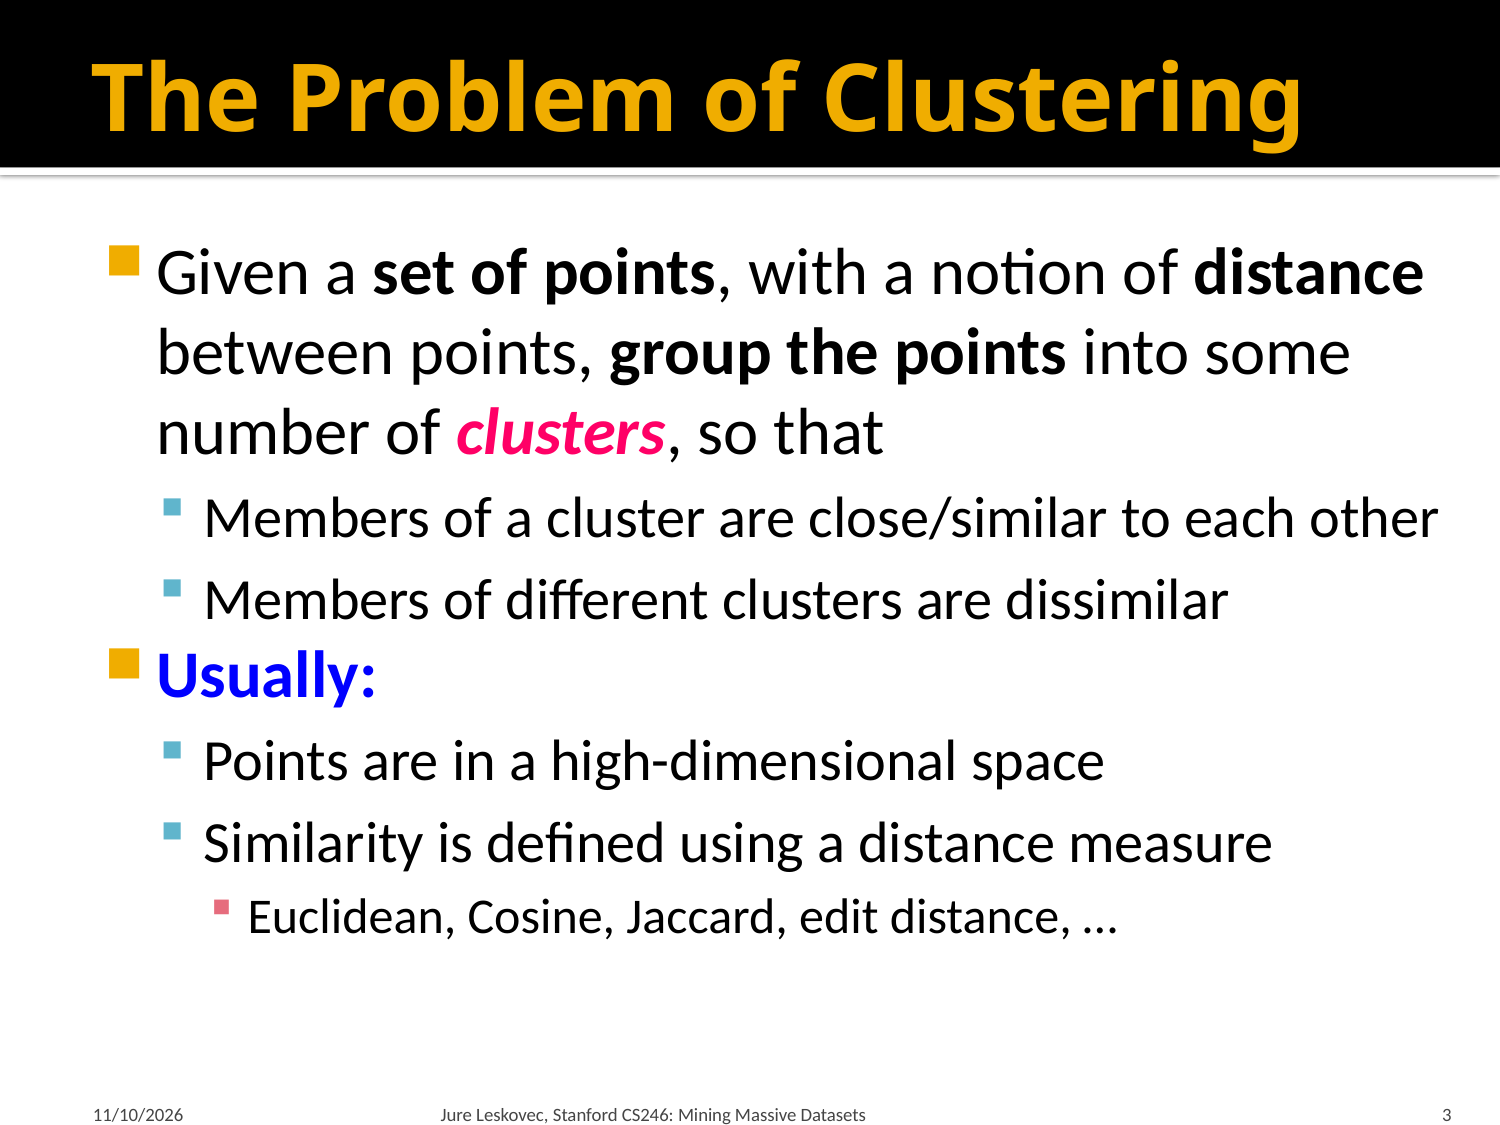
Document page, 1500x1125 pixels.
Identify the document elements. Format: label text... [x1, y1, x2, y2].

list Given a set of points, with a notion of distance between points, group the points into some number of clusters, so that Members of a cluster are close/similar to each other Members of different clusters are dissimilar Usually: Points are in a high-dimensional space Similarity is defined using a distance measure Euclidean, Cosine, Jaccard, edit distance, … [75, 212, 1488, 1075]
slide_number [75, 1080, 425, 1125]
slide_number 3 [1345, 1080, 1467, 1125]
footer Jure Leskovec, Stanford CS246: Mining Massive Datasets [433, 1080, 1337, 1125]
title The Problem of Clustering [75, 12, 1425, 175]
